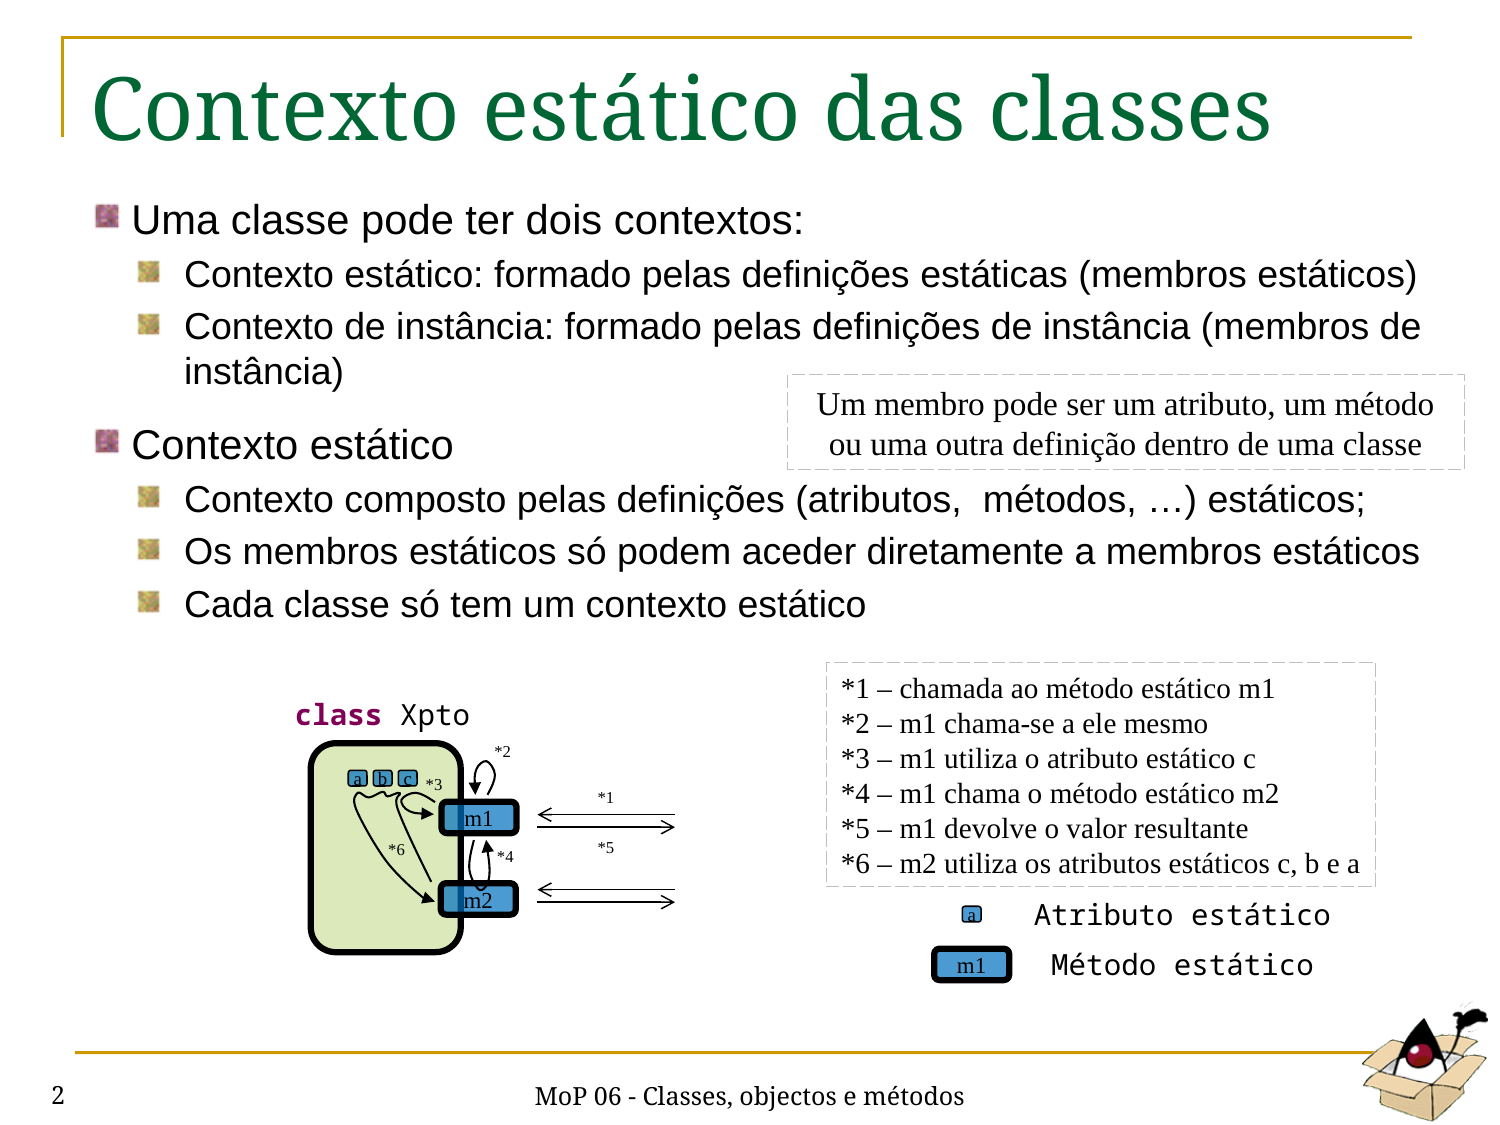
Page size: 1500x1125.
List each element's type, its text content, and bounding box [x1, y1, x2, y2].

picture [133, 309, 166, 341]
text_box a [962, 906, 982, 922]
text_box Um membro pode ser um atributo, um método ou uma outra definição dentro de uma classe [787, 374, 1465, 470]
text_box *1 [582, 779, 630, 813]
text_box m2 [440, 883, 516, 915]
text_box m1 [934, 948, 1010, 981]
text_box [401, 793, 436, 820]
text_box c [398, 770, 410, 787]
text_box a [348, 770, 368, 787]
text_box *2 [479, 733, 527, 769]
text_box [469, 839, 490, 891]
picture [1362, 999, 1488, 1122]
text_box Método estático [1036, 939, 1329, 989]
picture [90, 424, 126, 460]
picture [90, 199, 126, 235]
text_box m1 [441, 801, 517, 834]
list Uma classe pode ter dois contextos: Contexto estático: formado pelas definições estáticas (membros estáticos) Contexto de instância: formado pelas definições de instância (membros de instância) Contexto estático Contexto composto pelas definições (atributos, métodos, …) estáticos; Os membros estáticos só podem aceder diretamente a membros estáticos Cada classe só tem um contexto estático [75, 184, 1438, 1000]
text_box class Xpto [280, 689, 485, 739]
text_box *3 [410, 766, 458, 802]
picture [133, 586, 166, 619]
text_box *4 [482, 838, 529, 873]
text_box *5 [582, 835, 630, 864]
picture [133, 534, 166, 566]
footer MoP 06 - Classes, objectos e métodos [512, 1064, 988, 1118]
text_box Atributo estático [1018, 888, 1346, 939]
text_box *1 – chamada ao método estático m1 *2 – m1 chama-se a ele mesmo *3 – m1 utiliza o atributo estático c *4 – m1 chama o método estático m2 *5 – m1 devolve o valor resultante *6 – m2 utiliza os atributos estáticos c, b e a [826, 662, 1376, 887]
picture [133, 256, 166, 289]
text_box [310, 743, 461, 953]
text_box [390, 860, 435, 904]
picture [133, 481, 166, 514]
text_box [354, 791, 407, 842]
title Contexto estático das classes [75, 45, 1425, 173]
text_box b [373, 770, 393, 787]
text_box [468, 765, 496, 795]
text_box *6 [373, 831, 421, 866]
